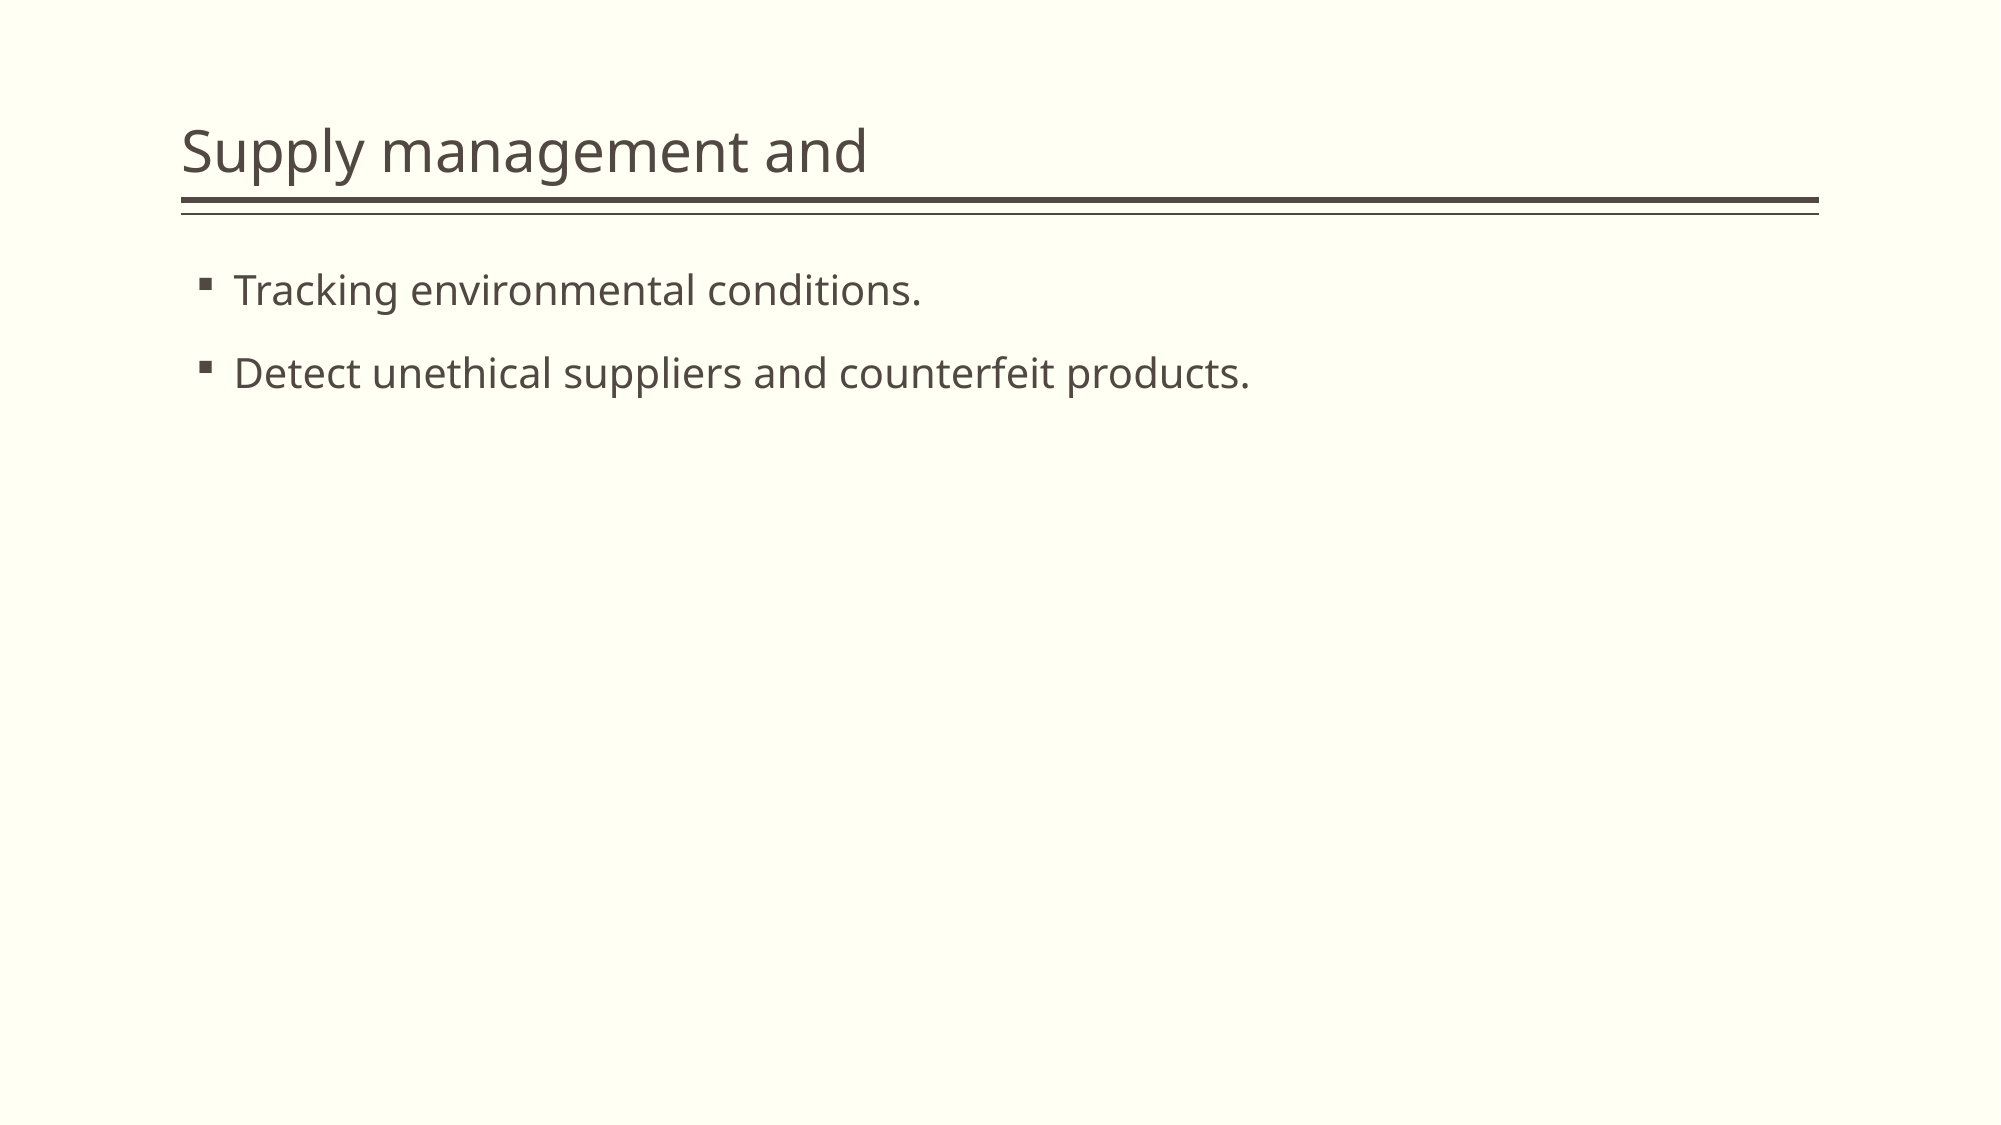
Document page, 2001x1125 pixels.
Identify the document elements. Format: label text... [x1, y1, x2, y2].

text_box Tracking environmental conditions. Detect unethical suppliers and counterfeit products. [181, 262, 1819, 1013]
title Supply management and [181, 12, 1819, 193]
